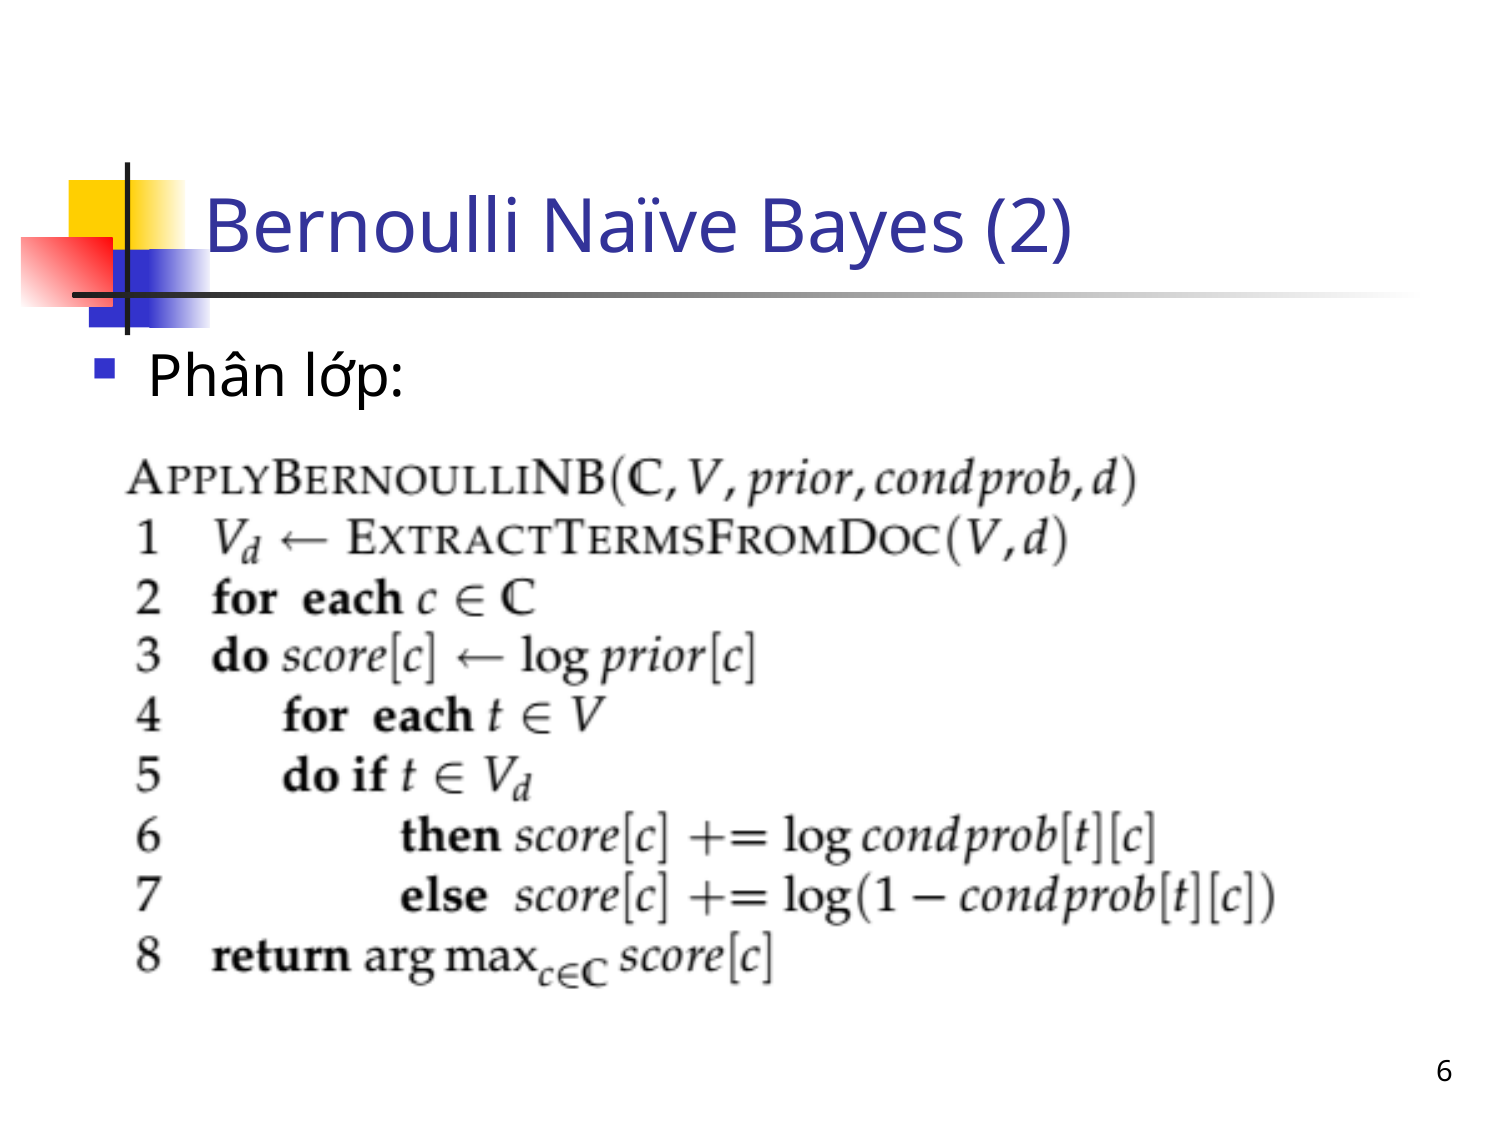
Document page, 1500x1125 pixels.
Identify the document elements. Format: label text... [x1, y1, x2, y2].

title Bernoulli Naïve Bayes (2) [188, 35, 1468, 275]
text_box Phân lớp: [76, 330, 1469, 457]
picture [88, 432, 1317, 1014]
slide_number 6 [1155, 1024, 1468, 1100]
